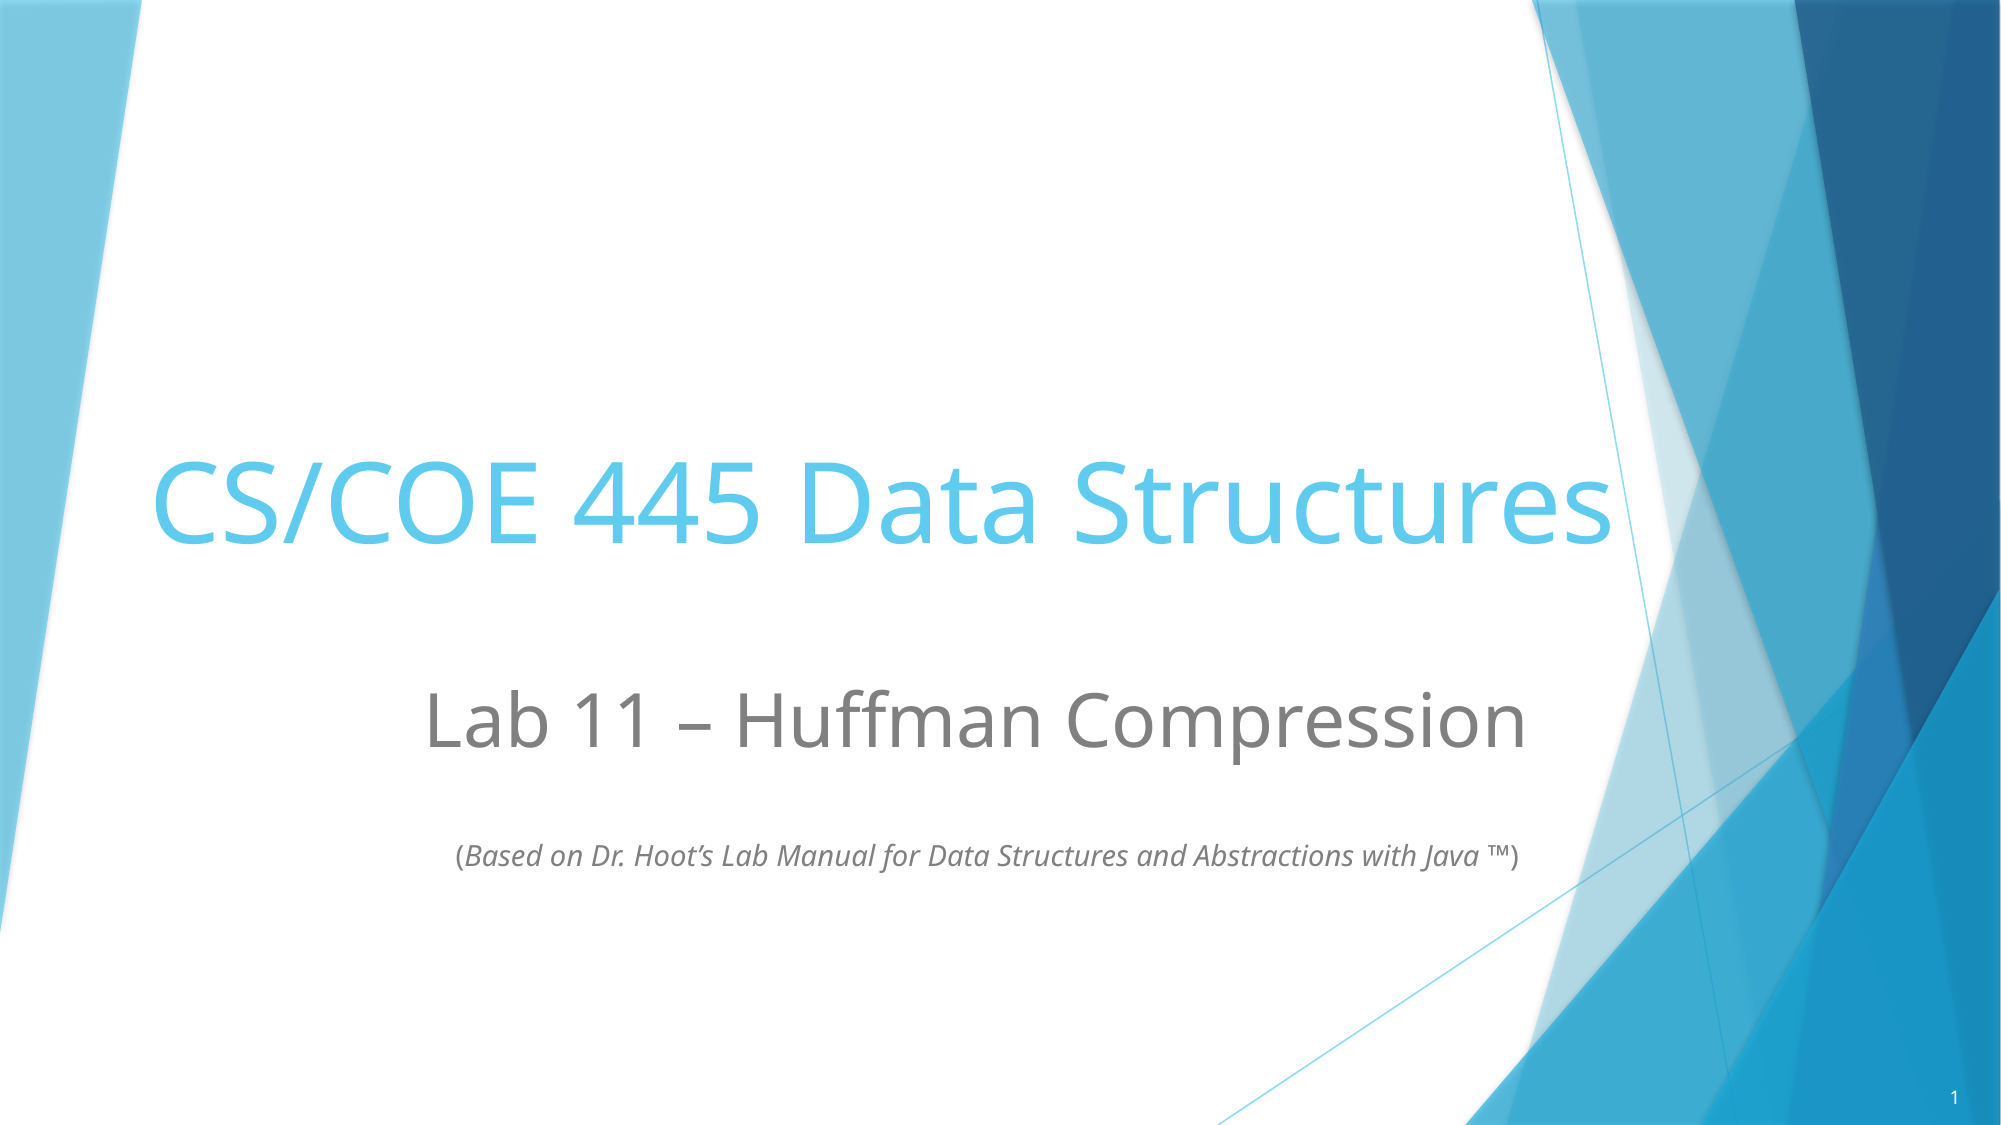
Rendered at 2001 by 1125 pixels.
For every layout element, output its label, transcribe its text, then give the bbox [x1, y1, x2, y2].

slide_number 1 [1863, 1073, 1976, 1124]
title CS/COE 445 Data Structures [0, 303, 1796, 574]
subtitle Lab 11 – Huffman Compression (Based on Dr. Hoot’s Lab Manual for Data Structures and Abstractions with Java ™) [0, 664, 2000, 845]
